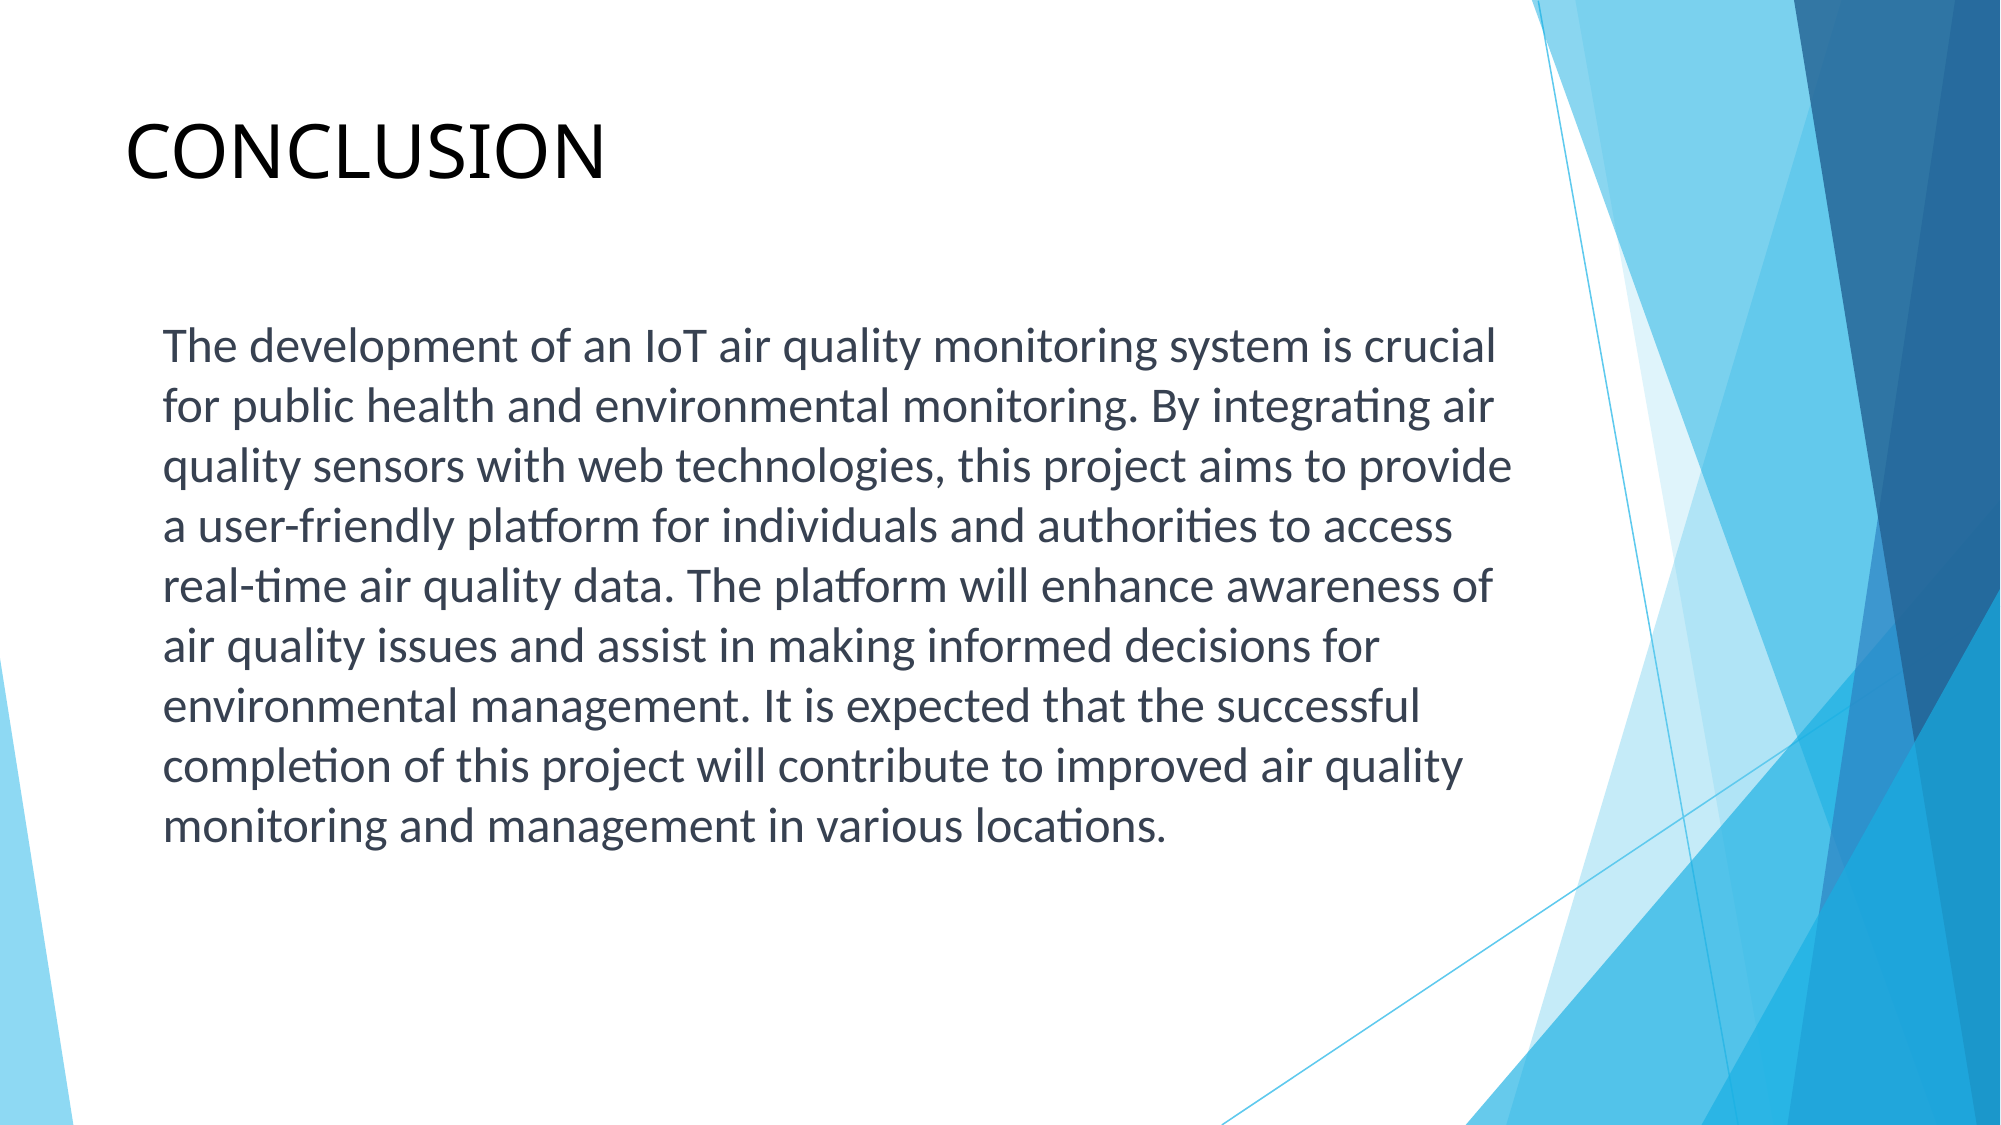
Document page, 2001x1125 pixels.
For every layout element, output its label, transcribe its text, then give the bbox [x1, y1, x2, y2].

title CONCLUSION [124, 103, 782, 199]
list The development of an IoT air quality monitoring system is crucial for public health and environmental monitoring. By integrating air quality sensors with web technologies, this project aims to provide a user-friendly platform for individuals and authorities to access real-time air quality data. The platform will enhance awareness of air quality issues and assist in making informed decisions for environmental management. It is expected that the successful completion of this project will contribute to improved air quality monitoring and management in various locations. [162, 312, 1535, 858]
